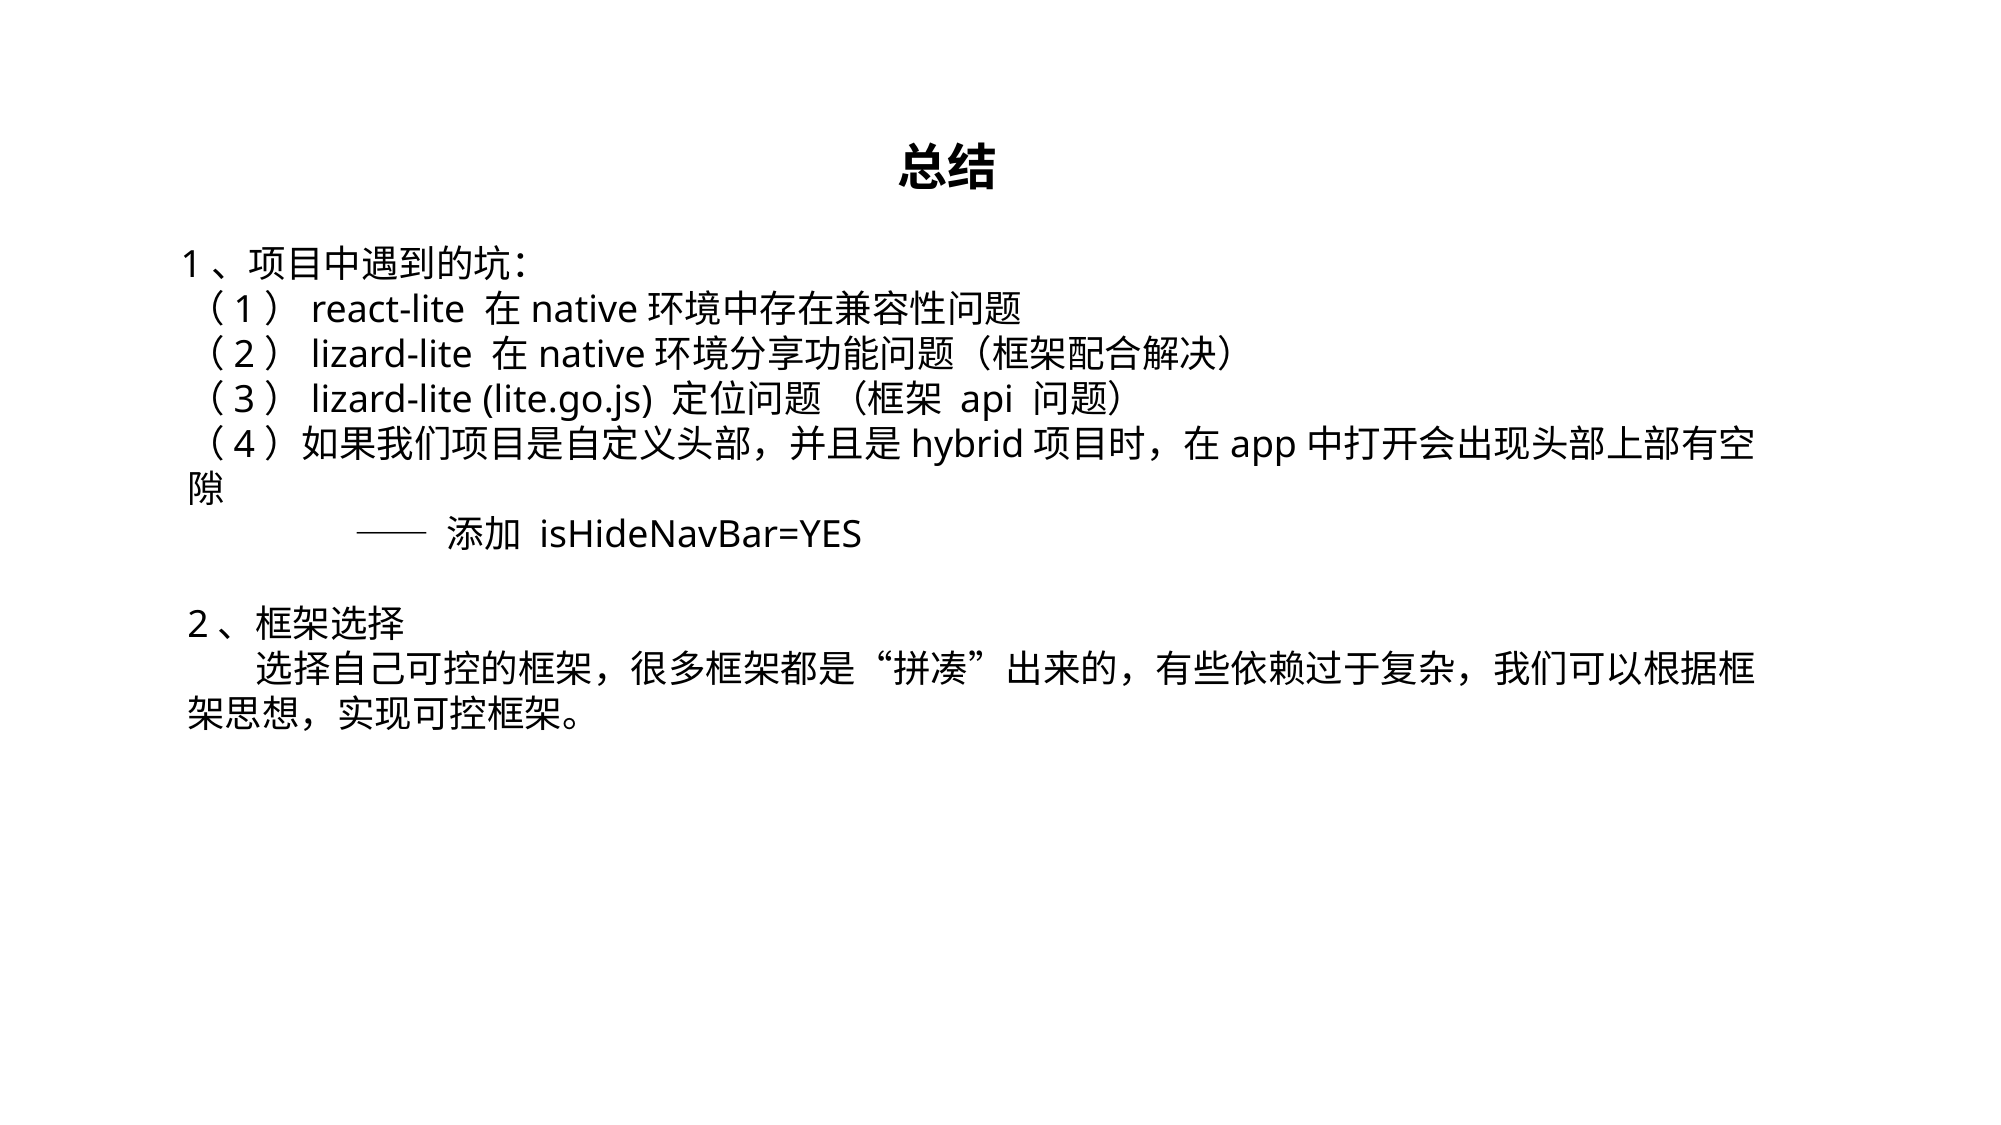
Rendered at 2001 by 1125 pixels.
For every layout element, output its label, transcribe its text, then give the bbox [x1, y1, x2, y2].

text_box 总结 1、项目中遇到的坑： （1）react-lite 在native环境中存在兼容性问题 （2）lizard-lite 在native环境分享功能问题（框架配合解决） （3）lizard-lite (lite.go.js) 定位问题 （框架 api 问题） （4）如果我们项目是自定义头部，并且是hybrid项目时，在app中打开会出现头部上部有空隙 —— 添加 isHideNavBar=YES 2、框架选择 选择自己可控的框架，很多框架都是“拼凑”出来的，有些依赖过于复杂，我们可以根据框架思想，实现可控框架。 [97, 127, 1797, 833]
